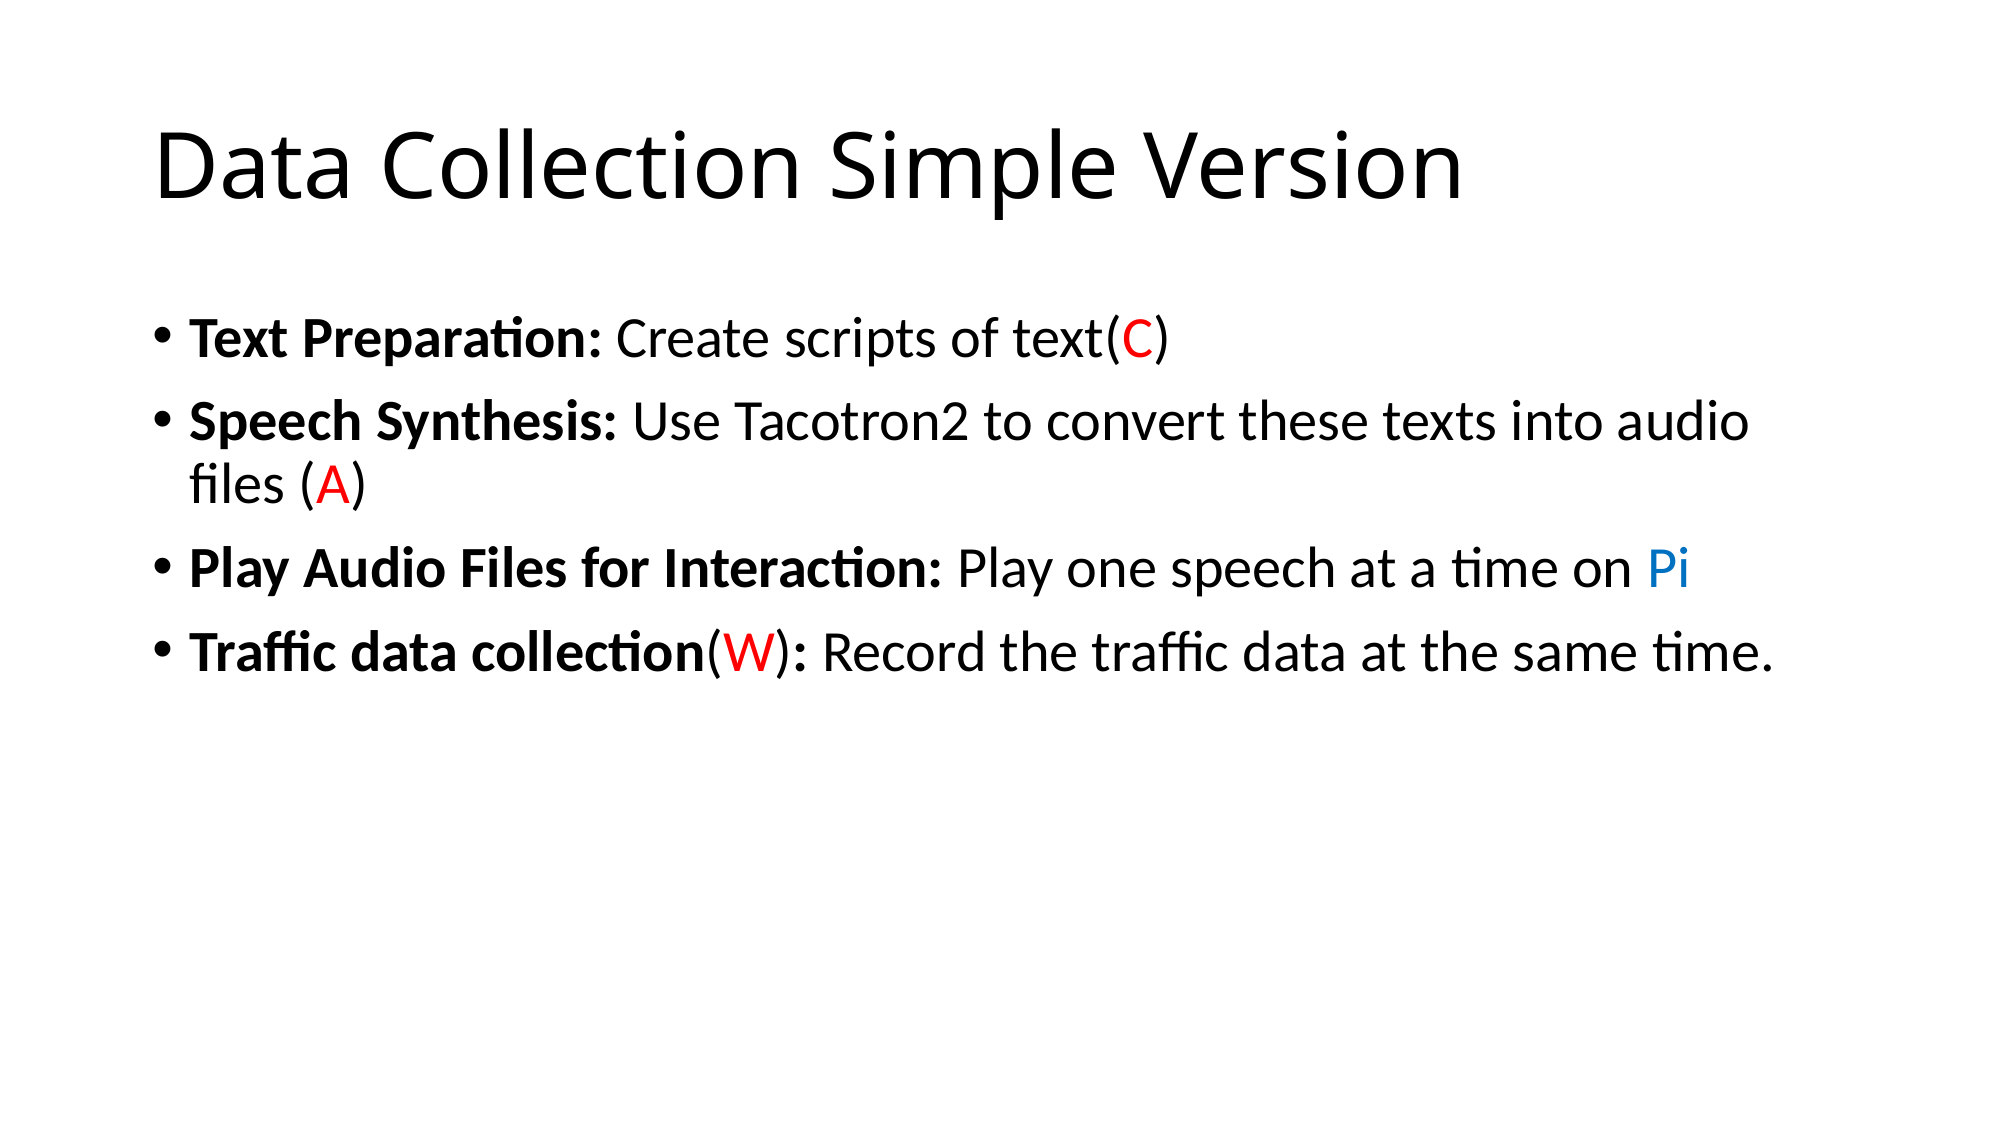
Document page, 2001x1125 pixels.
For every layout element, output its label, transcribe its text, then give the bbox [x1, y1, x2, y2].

title Data Collection Simple Version [137, 59, 1863, 278]
list Text Preparation: Create scripts of text(C) Speech Synthesis: Use Tacotron2 to convert these texts into audio files (A) Play Audio Files for Interaction: Play one speech at a time on Pi Traffic data collection(W): Record the traffic data at the same time. [137, 299, 1863, 1014]
